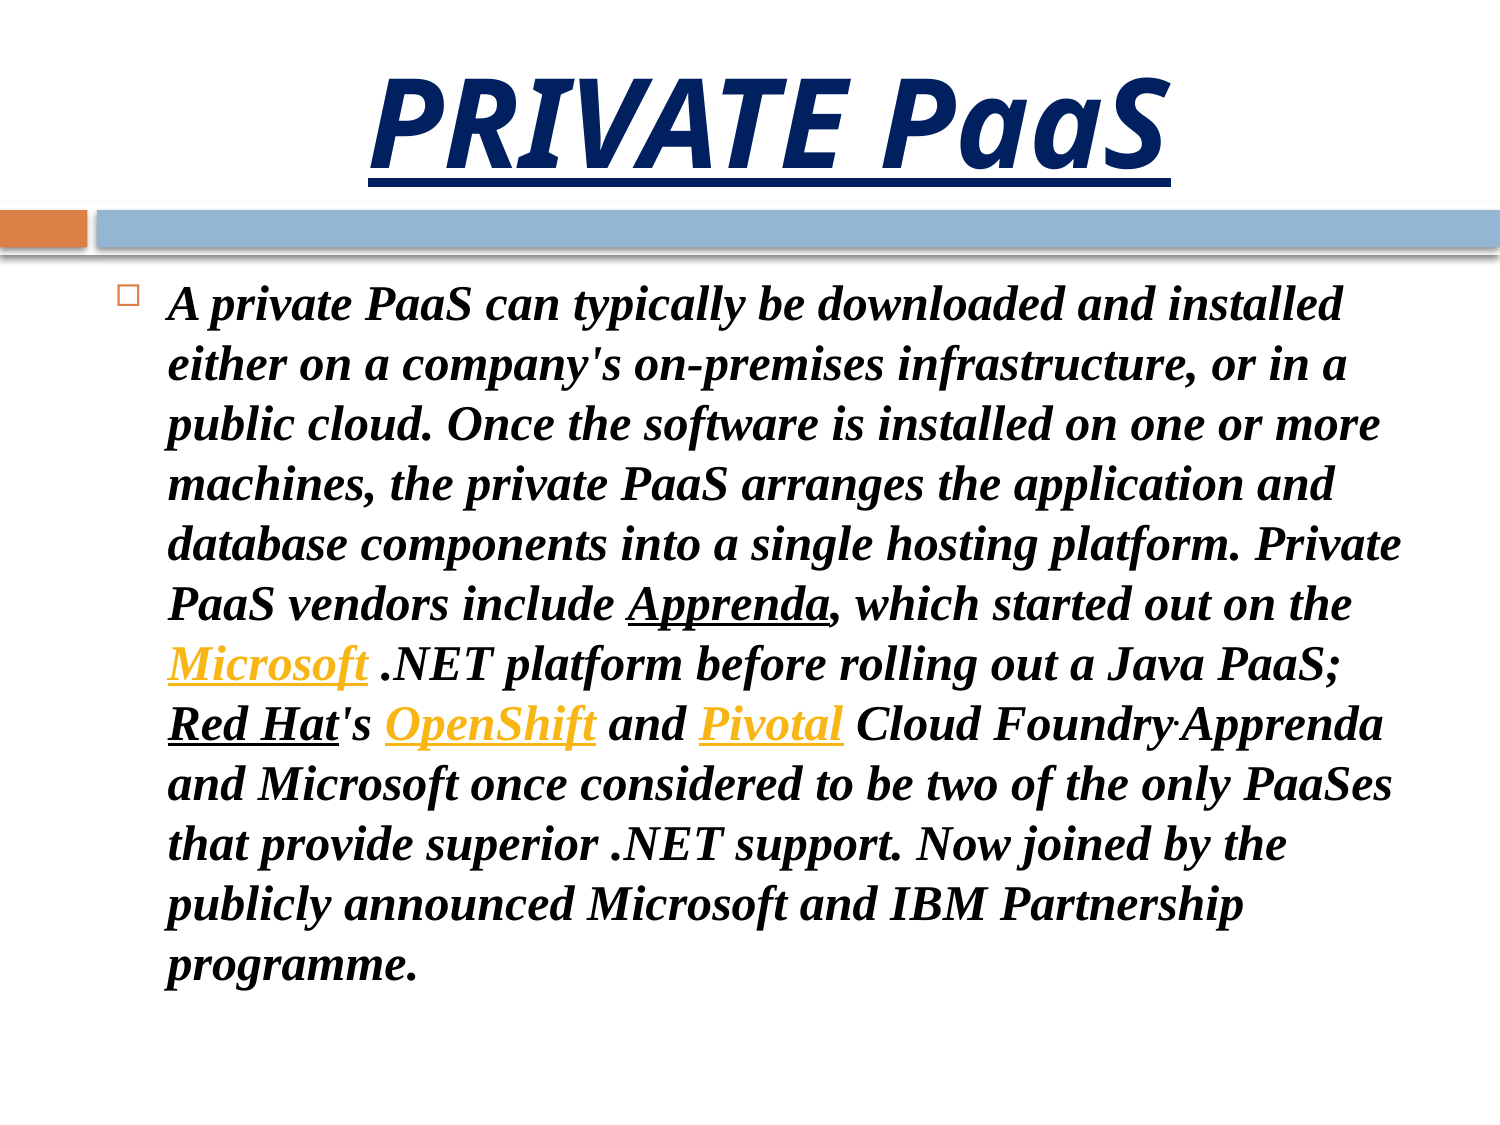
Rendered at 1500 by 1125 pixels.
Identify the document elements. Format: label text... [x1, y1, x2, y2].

list A private PaaS can typically be downloaded and installed either on a company's on-premises infrastructure, or in a public cloud. Once the software is installed on one or more machines, the private PaaS arranges the application and database components into a single hosting platform. Private PaaS vendors include Apprenda, which started out on the Microsoft .NET platform before rolling out a Java PaaS; Red Hat's OpenShift and Pivotal Cloud Foundry.Apprenda and Microsoft once considered to be two of the only PaaSes that provide superior .NET support. Now joined by the publicly announced Microsoft and IBM Partnership programme. [100, 262, 1438, 1000]
title PRIVATE PaaS [100, 37, 1438, 200]
